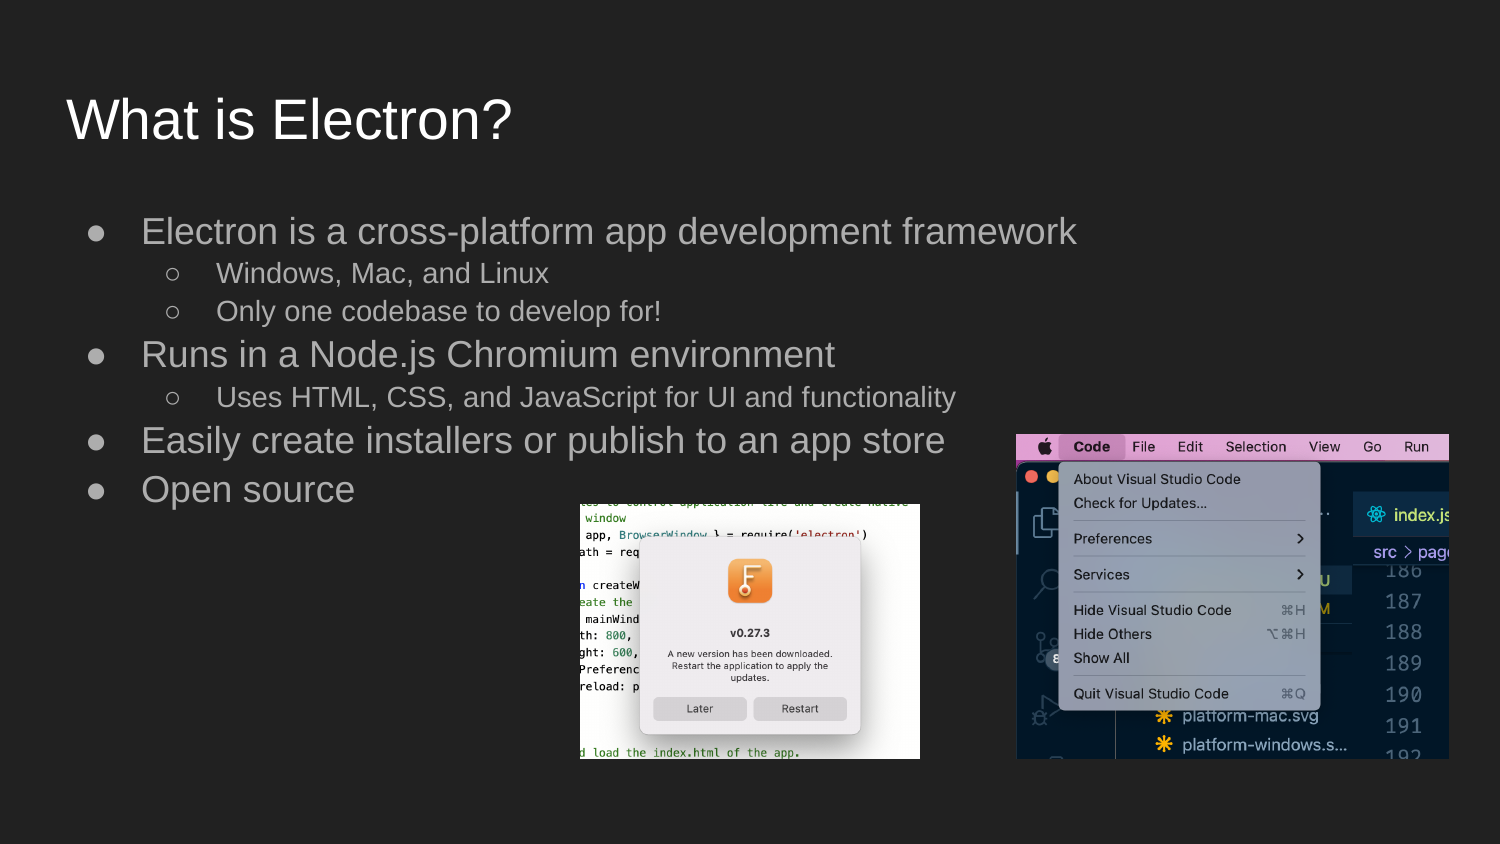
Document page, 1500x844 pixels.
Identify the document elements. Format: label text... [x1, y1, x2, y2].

list Electron is a cross-platform app development framework Windows, Mac, and Linux Only one codebase to develop for! Runs in a Node.js Chromium environment Uses HTML, CSS, and JavaScript for UI and functionality Easily create installers or publish to an app store Open source [51, 189, 1100, 750]
title What is Electron? [51, 72, 1449, 167]
picture [580, 504, 920, 759]
picture [1016, 434, 1450, 759]
